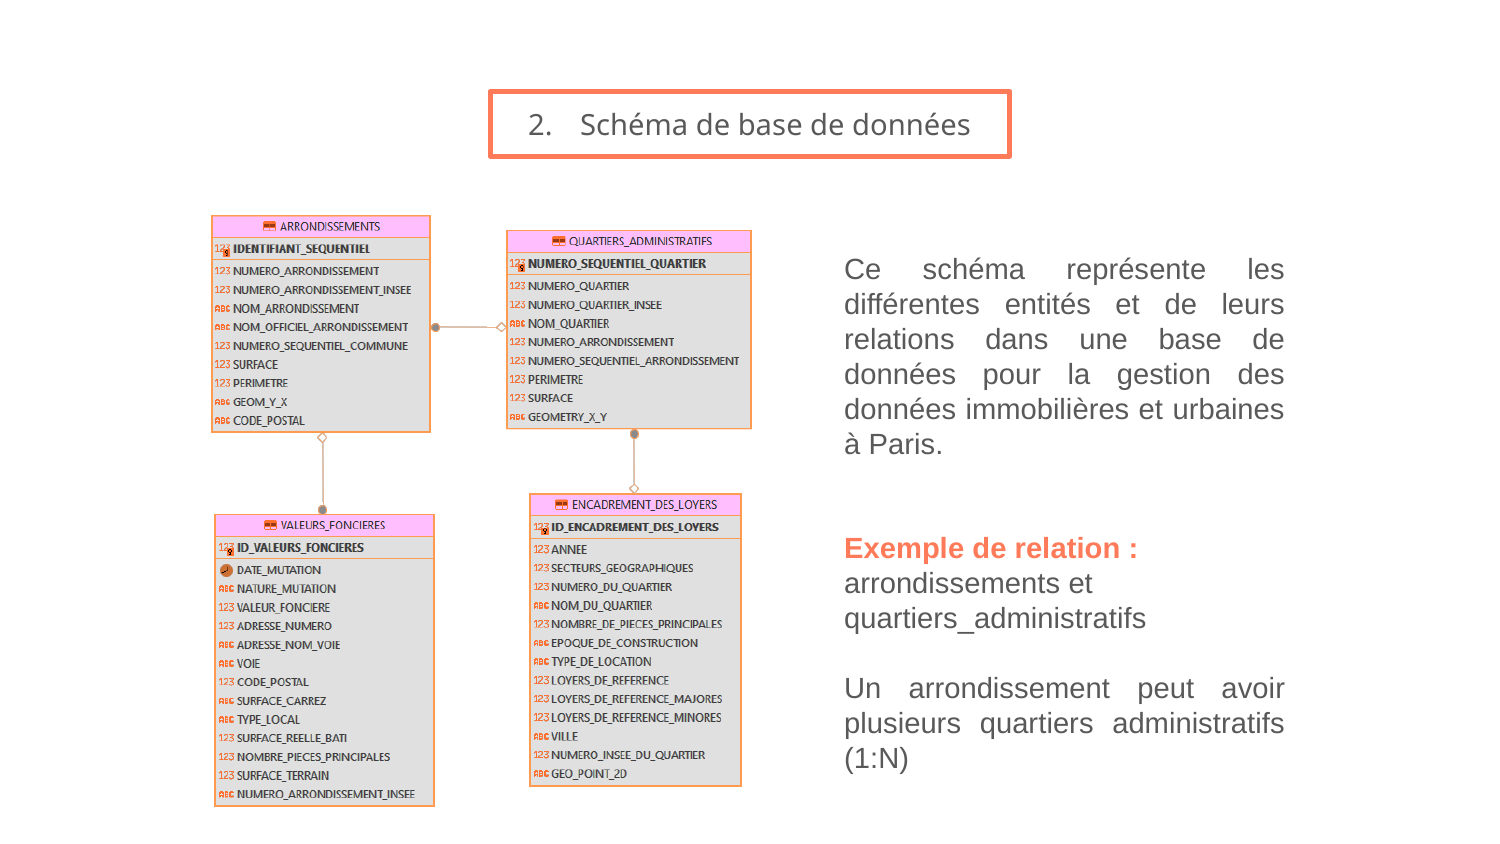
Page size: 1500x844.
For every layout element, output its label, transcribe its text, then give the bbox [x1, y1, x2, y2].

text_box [199, 188, 1301, 826]
text_box Schéma de base de données [490, 91, 1010, 157]
